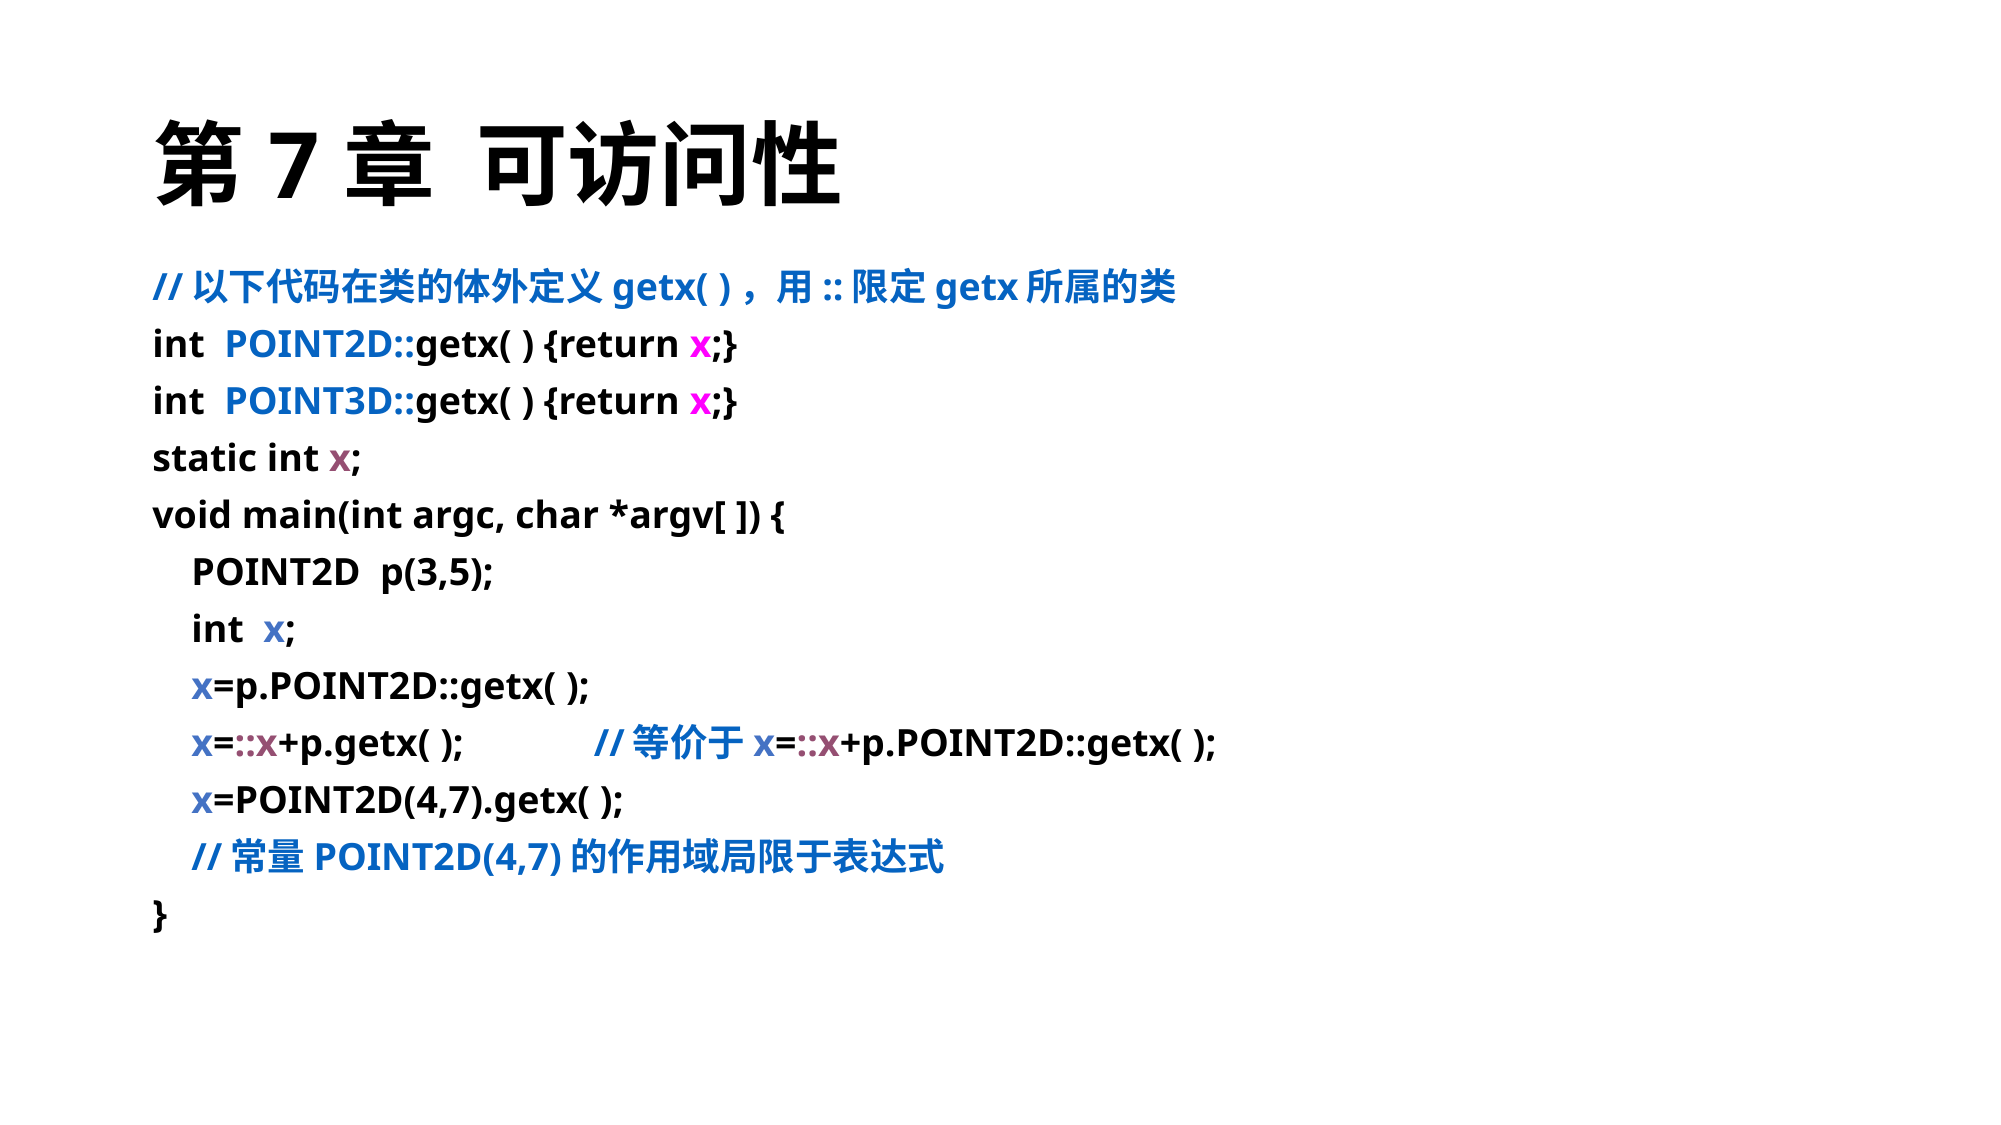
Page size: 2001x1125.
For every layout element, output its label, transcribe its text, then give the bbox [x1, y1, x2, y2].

title 第7章 可访问性 [137, 59, 1863, 278]
text_box //以下代码在类的体外定义getx( )，用::限定getx所属的类 int POINT2D::getx( ) {return x;} int POINT3D::getx( ) {return x;} static int x; void main(int argc, char *argv[ ]) { POINT2D p(3,5); int x; x=p.POINT2D::getx( ); x=::x+p.getx( ); //等价于x=::x+p.POINT2D::getx( ); x=POINT2D(4,7).getx( ); //常量POINT2D(4,7)的作用域局限于表达式 } [137, 262, 1413, 950]
